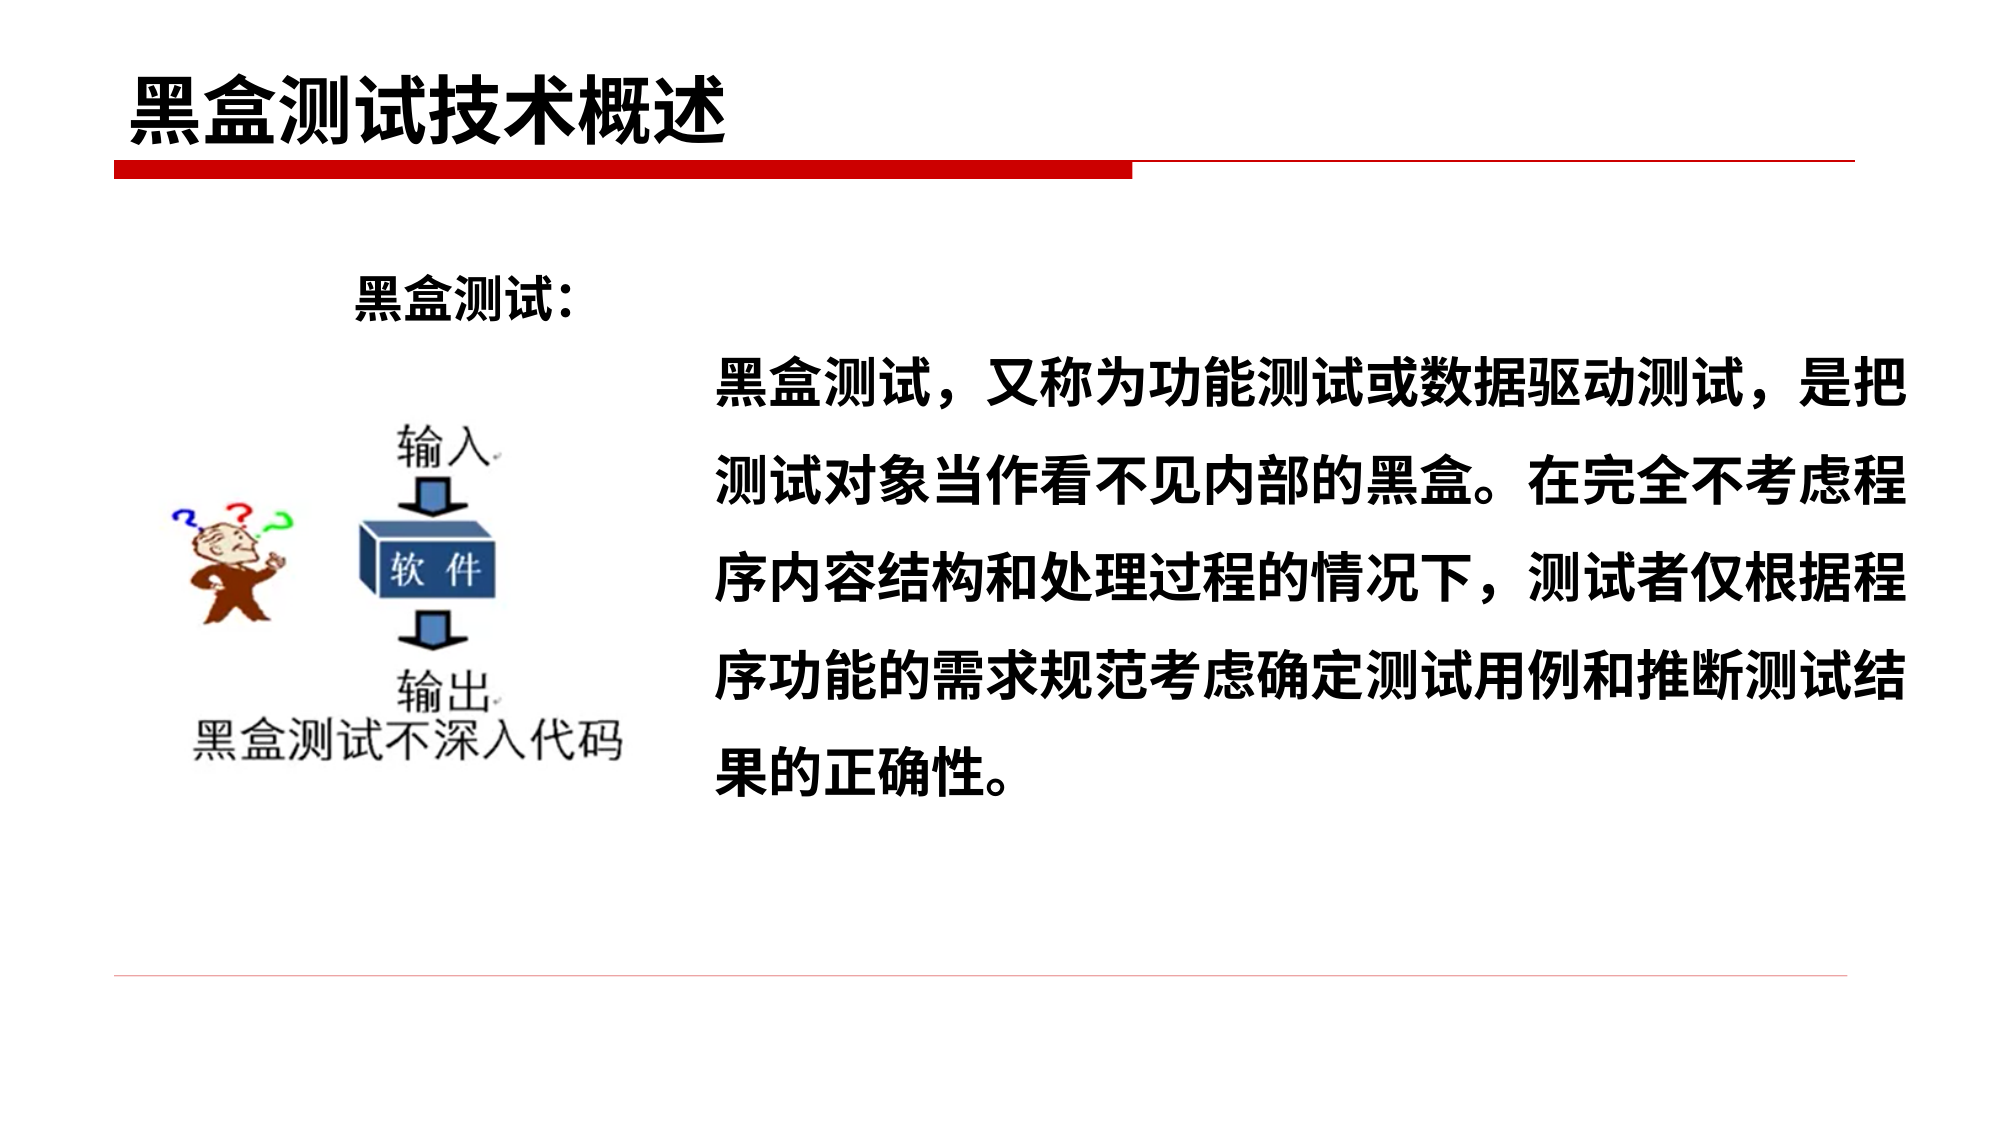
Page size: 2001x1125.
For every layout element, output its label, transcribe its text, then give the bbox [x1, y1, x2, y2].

title 黑盒测试技术概述 [112, 42, 1863, 161]
text_box 黑盒测试，又称为功能测试或数据驱动测试，是把测试对象当作看不见内部的黑盒。在完全不考虑程序内容结构和处理过程的情况下，测试者仅根据程序功能的需求规范考虑确定测试用例和推断测试结果的正确性。 [699, 308, 1934, 811]
picture [111, 372, 651, 804]
list 黑盒测试： [112, 111, 1057, 985]
